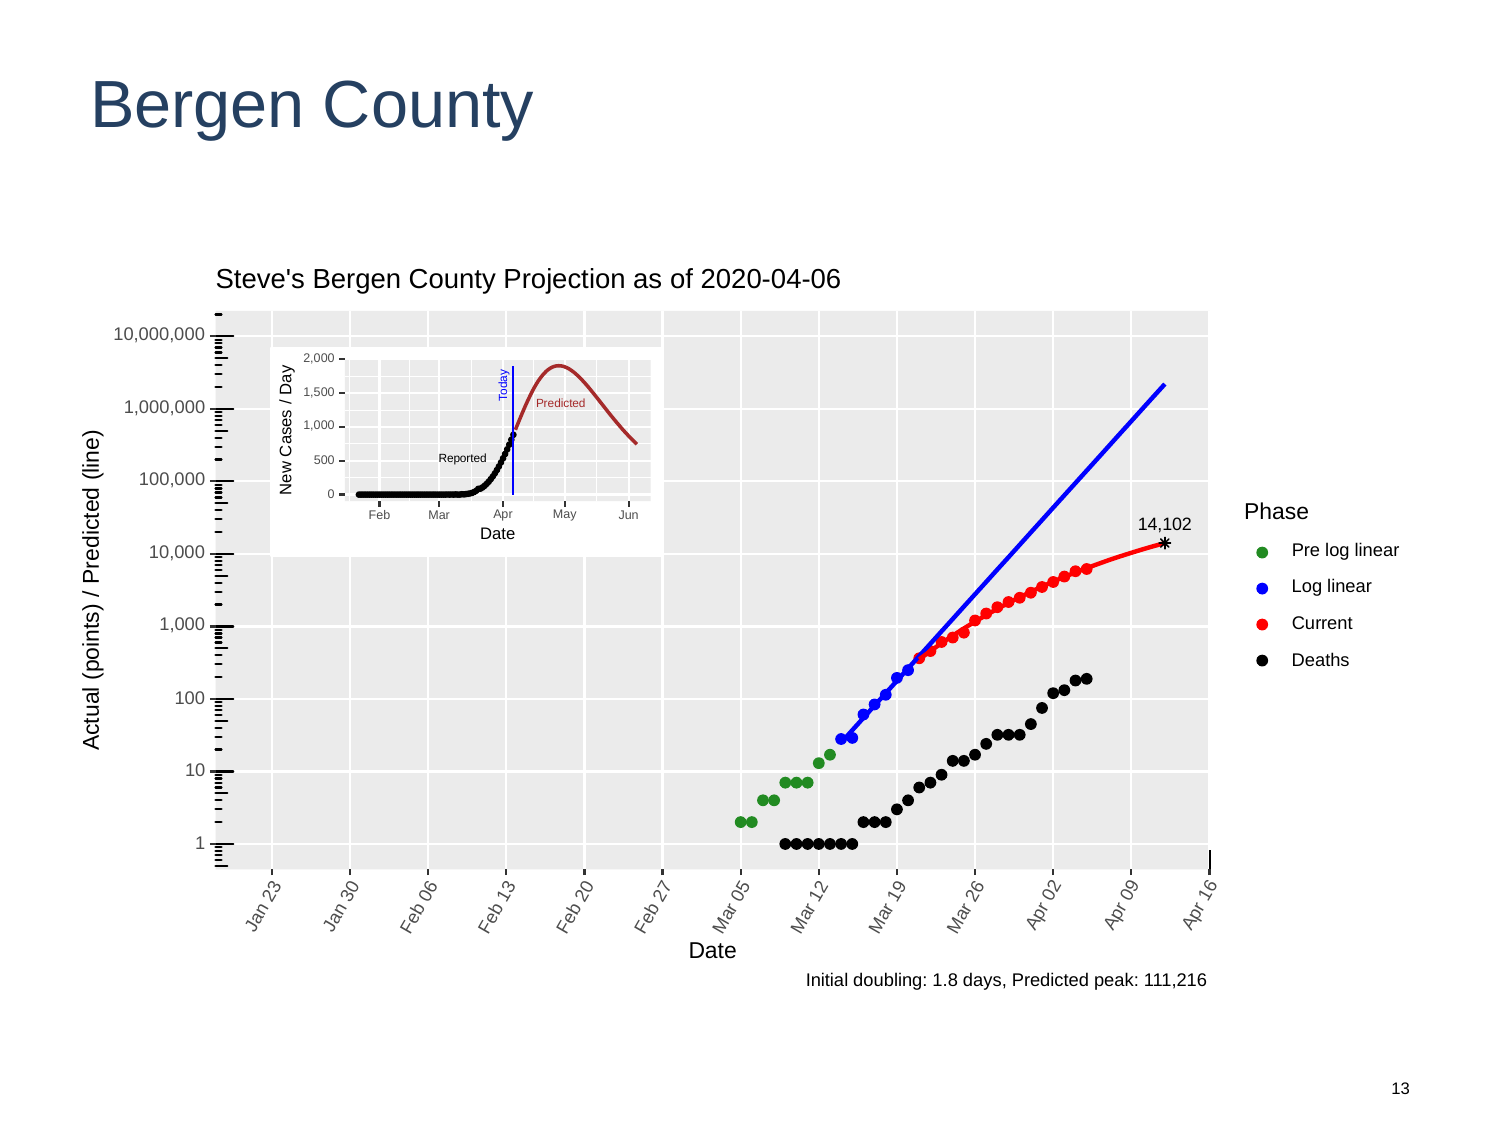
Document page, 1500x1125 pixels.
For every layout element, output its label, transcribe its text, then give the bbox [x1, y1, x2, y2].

title Bergen County [75, 7, 1425, 195]
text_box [74, 262, 1426, 1006]
slide_number 13 [1306, 1057, 1425, 1118]
